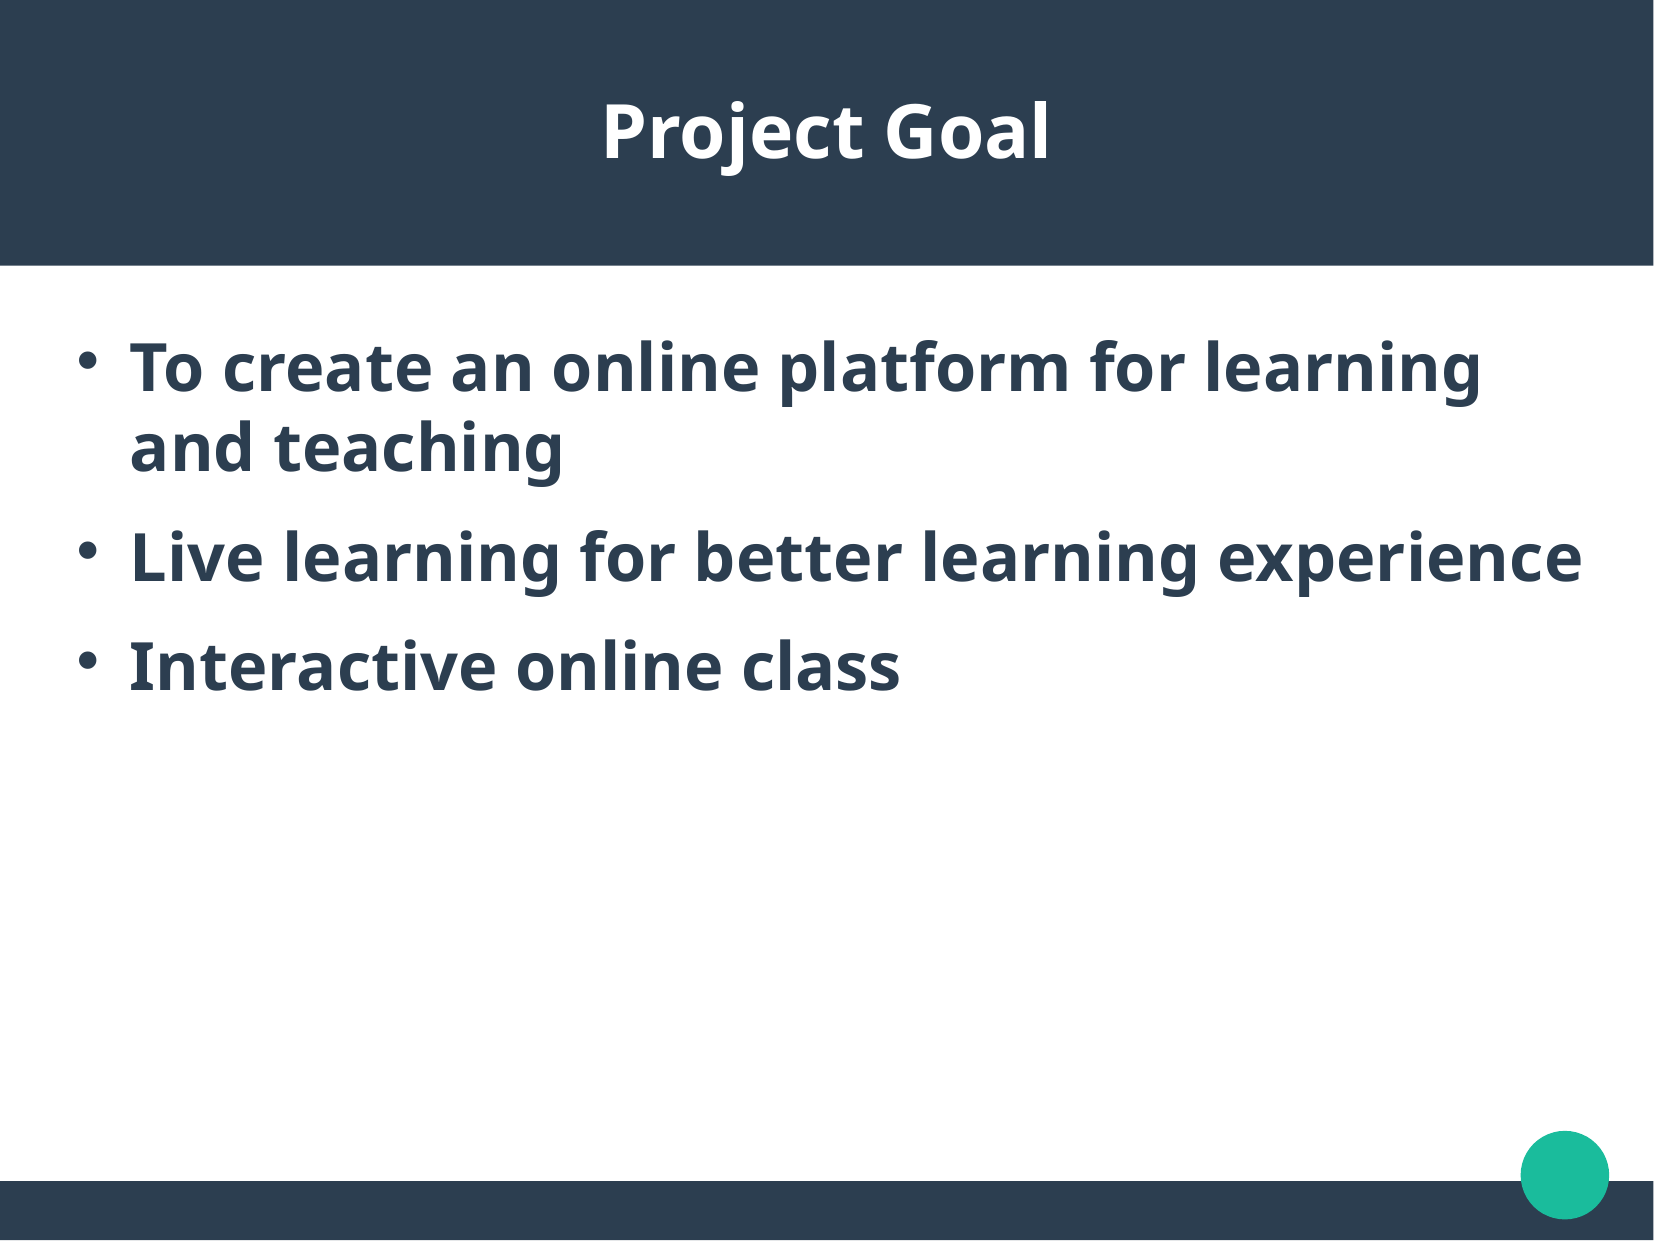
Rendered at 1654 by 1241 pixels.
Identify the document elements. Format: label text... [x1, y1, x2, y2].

text_box To create an online platform for learning and teaching Live learning for better learning experience Interactive online class [58, 324, 1595, 1152]
text_box Project Goal [58, 49, 1595, 207]
